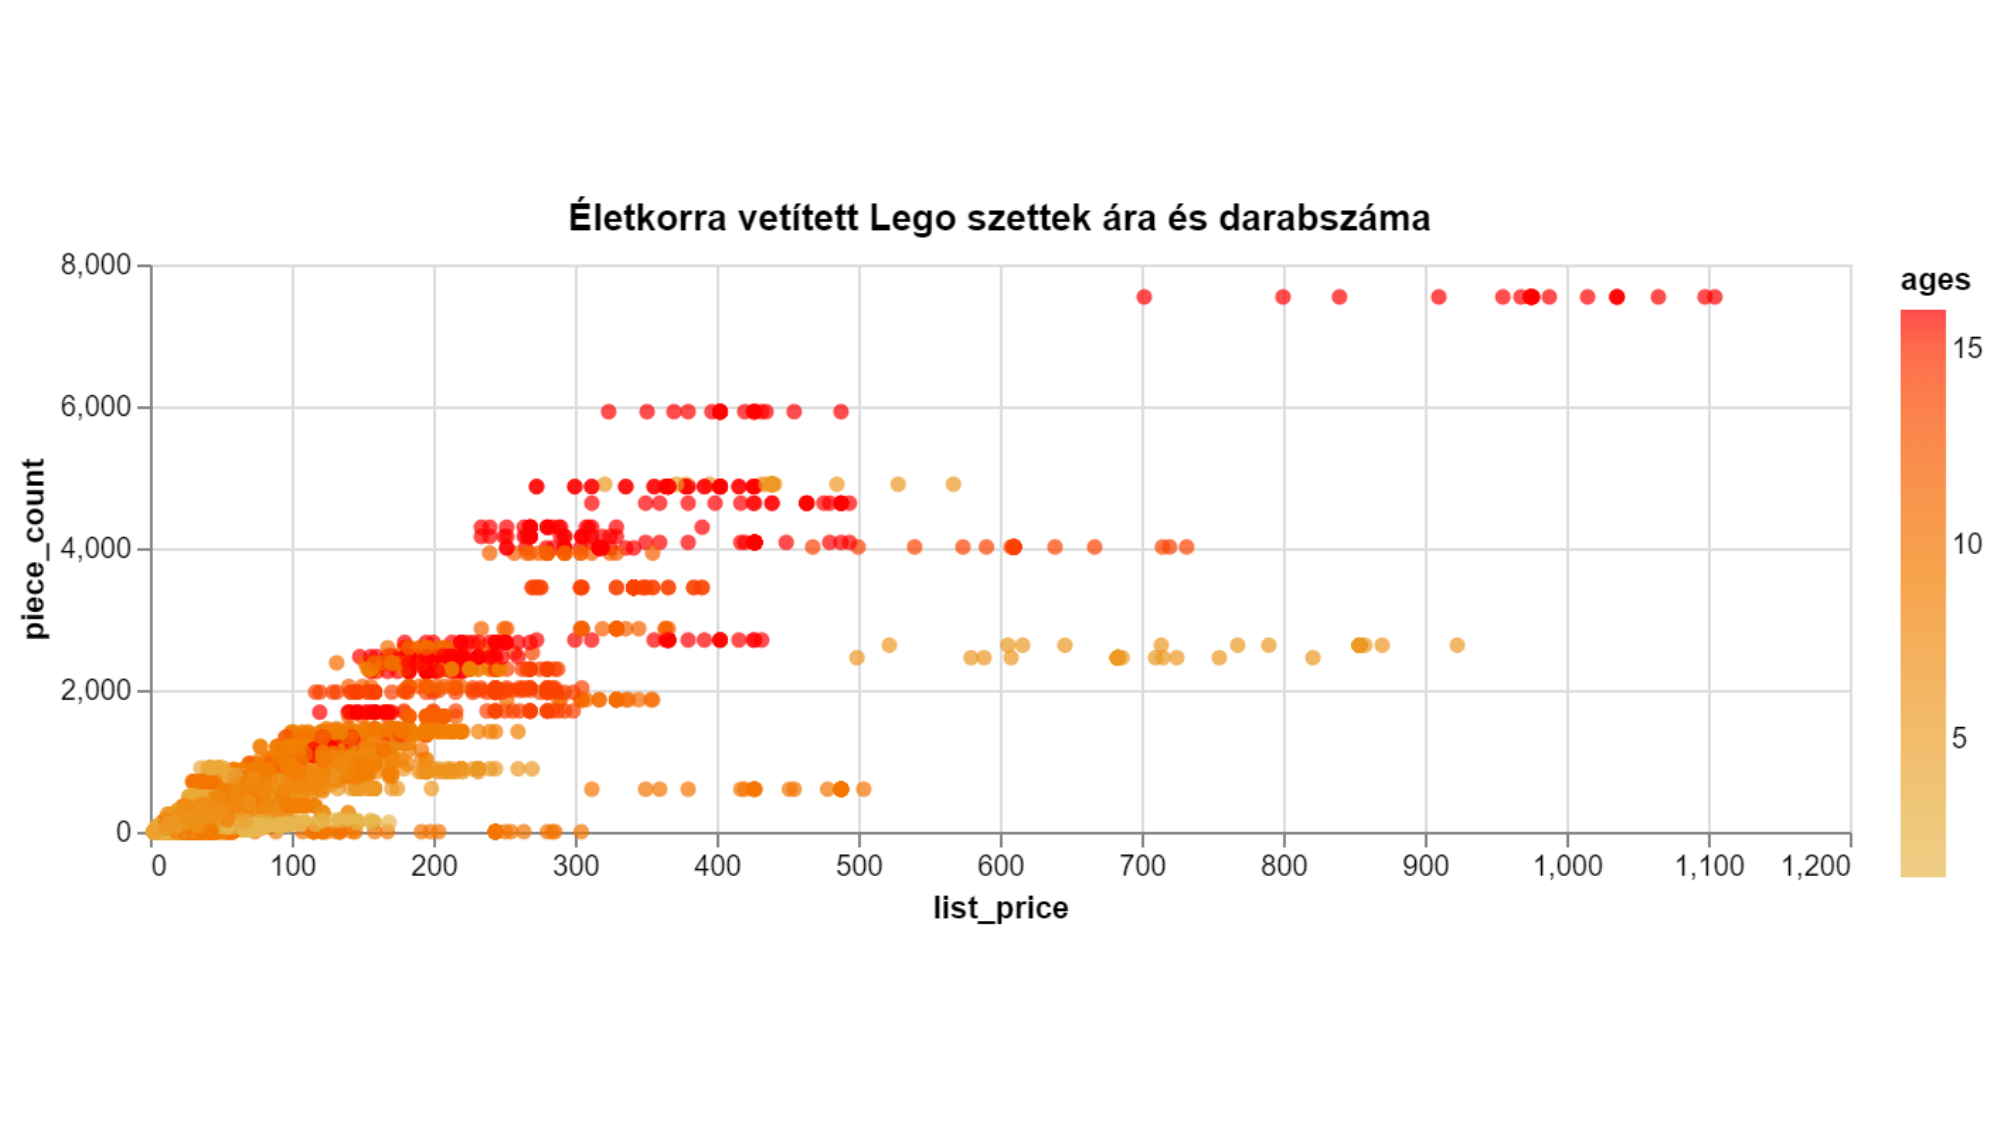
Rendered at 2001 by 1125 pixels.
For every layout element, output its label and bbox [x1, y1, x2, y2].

picture [0, 188, 2000, 937]
